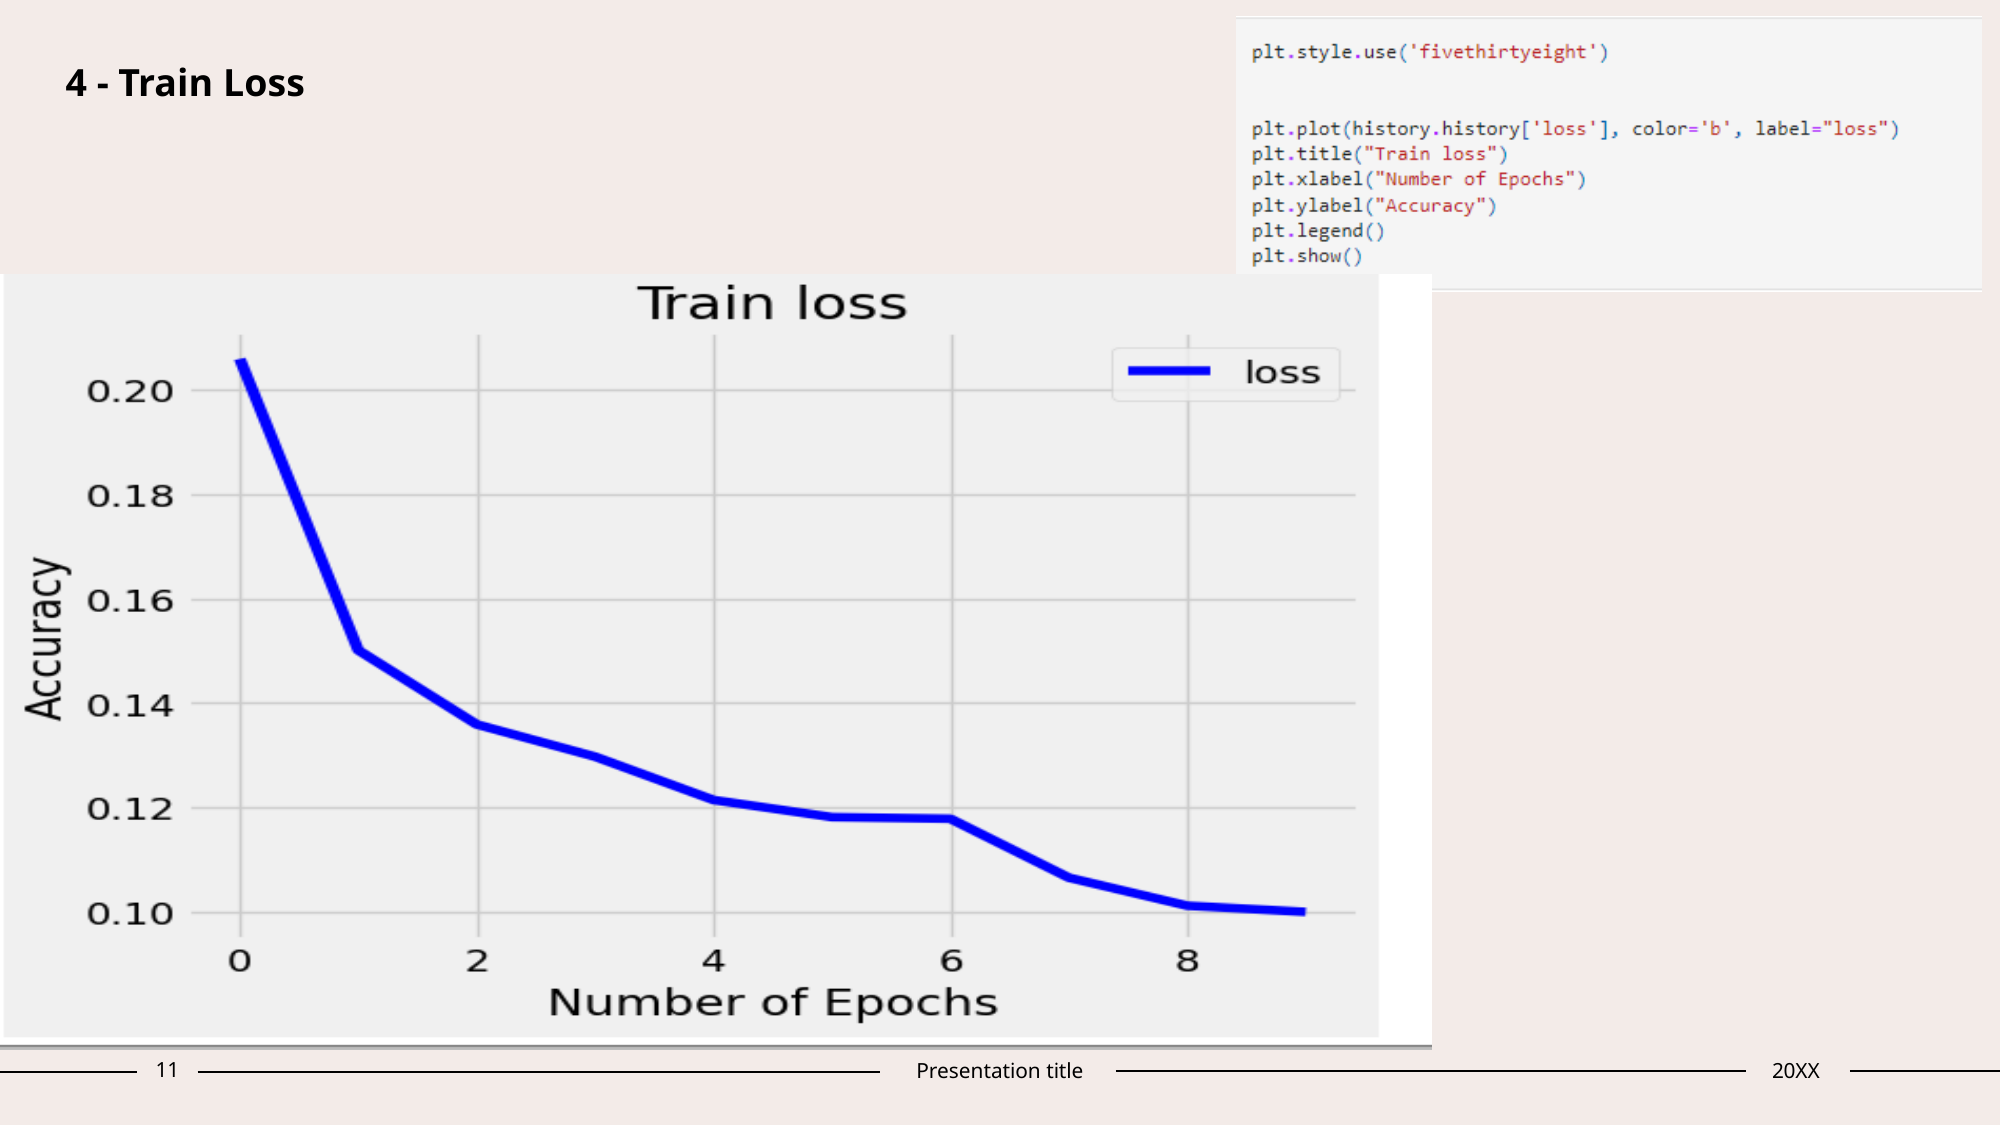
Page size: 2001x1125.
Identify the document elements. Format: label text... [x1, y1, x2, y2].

slide_number 11 [137, 1050, 198, 1091]
picture [0, 16, 1982, 1050]
text_box 4 - Train Loss [50, 51, 1053, 112]
footer Presentation title [879, 1050, 1120, 1091]
slide_number 20XX [1743, 1050, 1849, 1091]
